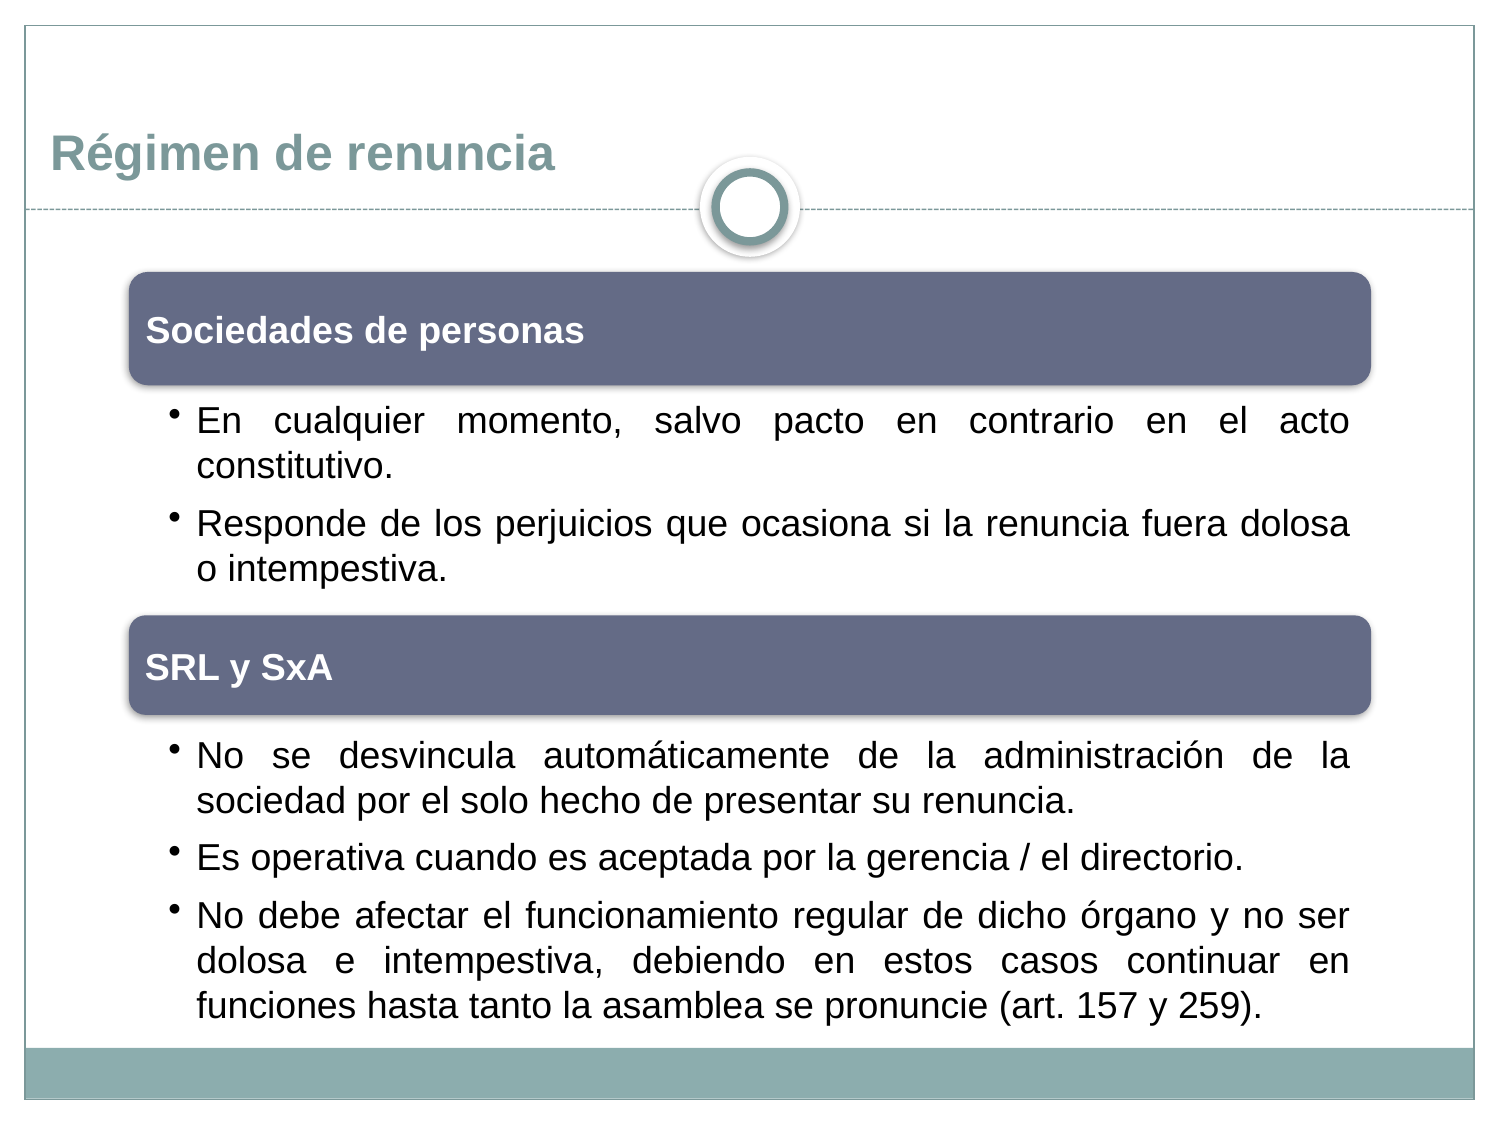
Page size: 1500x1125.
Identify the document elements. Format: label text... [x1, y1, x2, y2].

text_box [128, 245, 1372, 1020]
text_box Régimen de renuncia [35, 62, 1436, 188]
